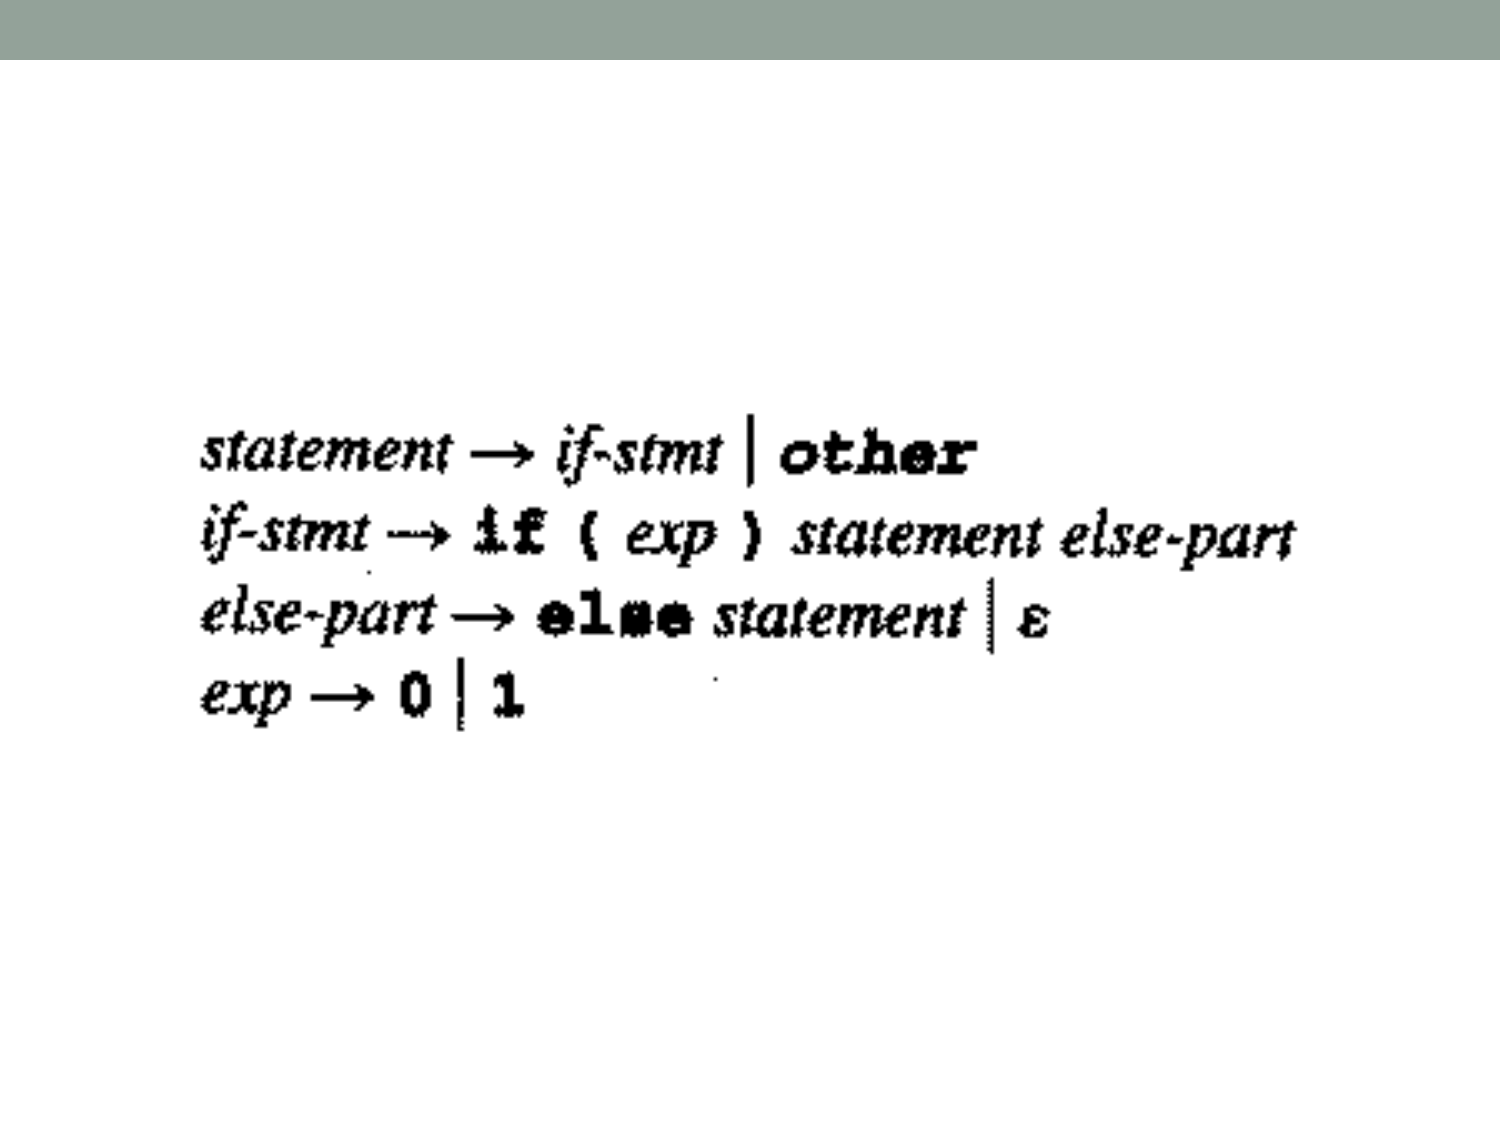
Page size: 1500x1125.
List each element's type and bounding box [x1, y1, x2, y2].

list [162, 412, 1368, 773]
